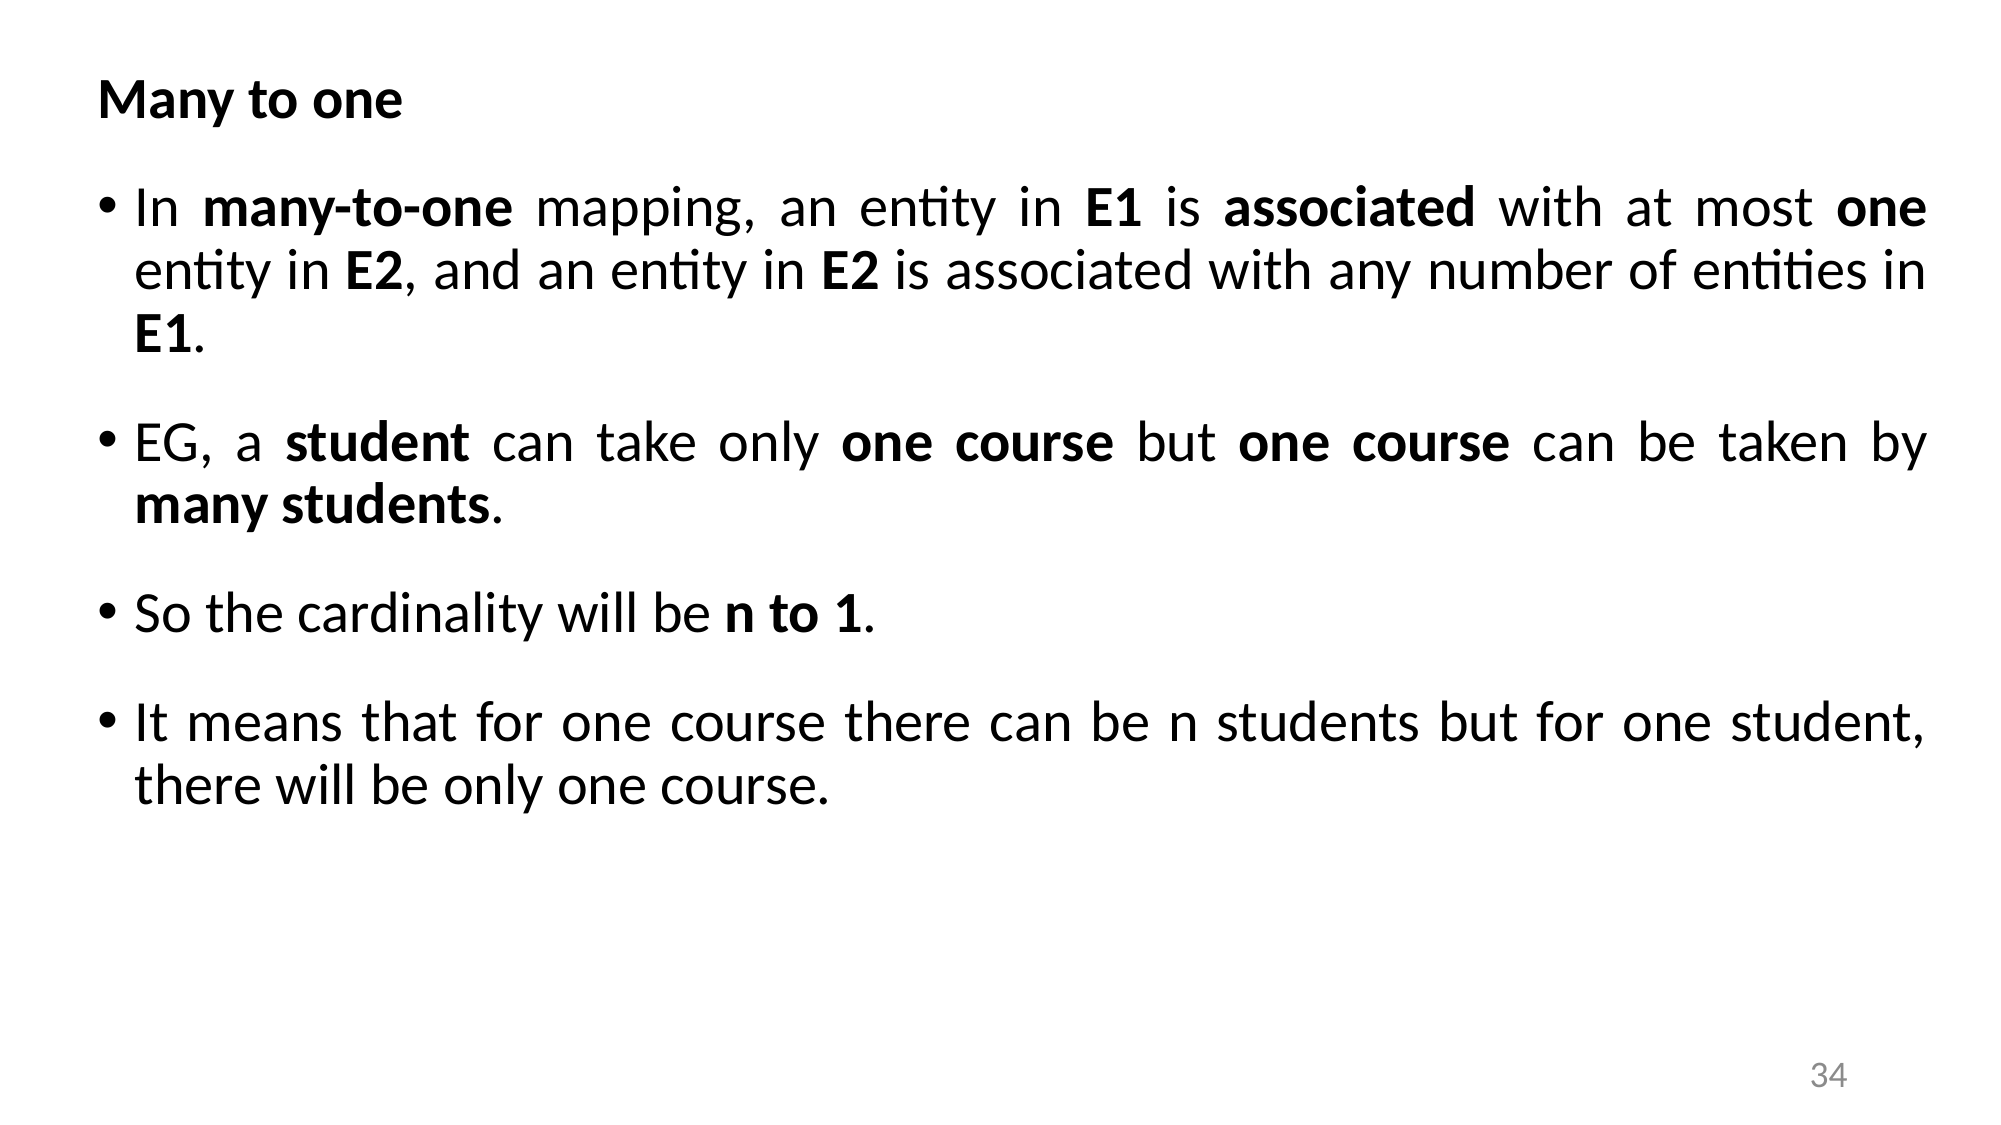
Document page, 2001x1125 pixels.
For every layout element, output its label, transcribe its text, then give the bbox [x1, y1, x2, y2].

list Many to one In many-to-one mapping, an entity in E1 is associated with at most one entity in E2, and an entity in E2 is associated with any number of entities in E1. EG, a student can take only one course but one course can be taken by many students. So the cardinality will be n to 1. It means that for one course there can be n students but for one student, there will be only one course. [82, 60, 1943, 1073]
slide_number 34 [1412, 1042, 1863, 1103]
